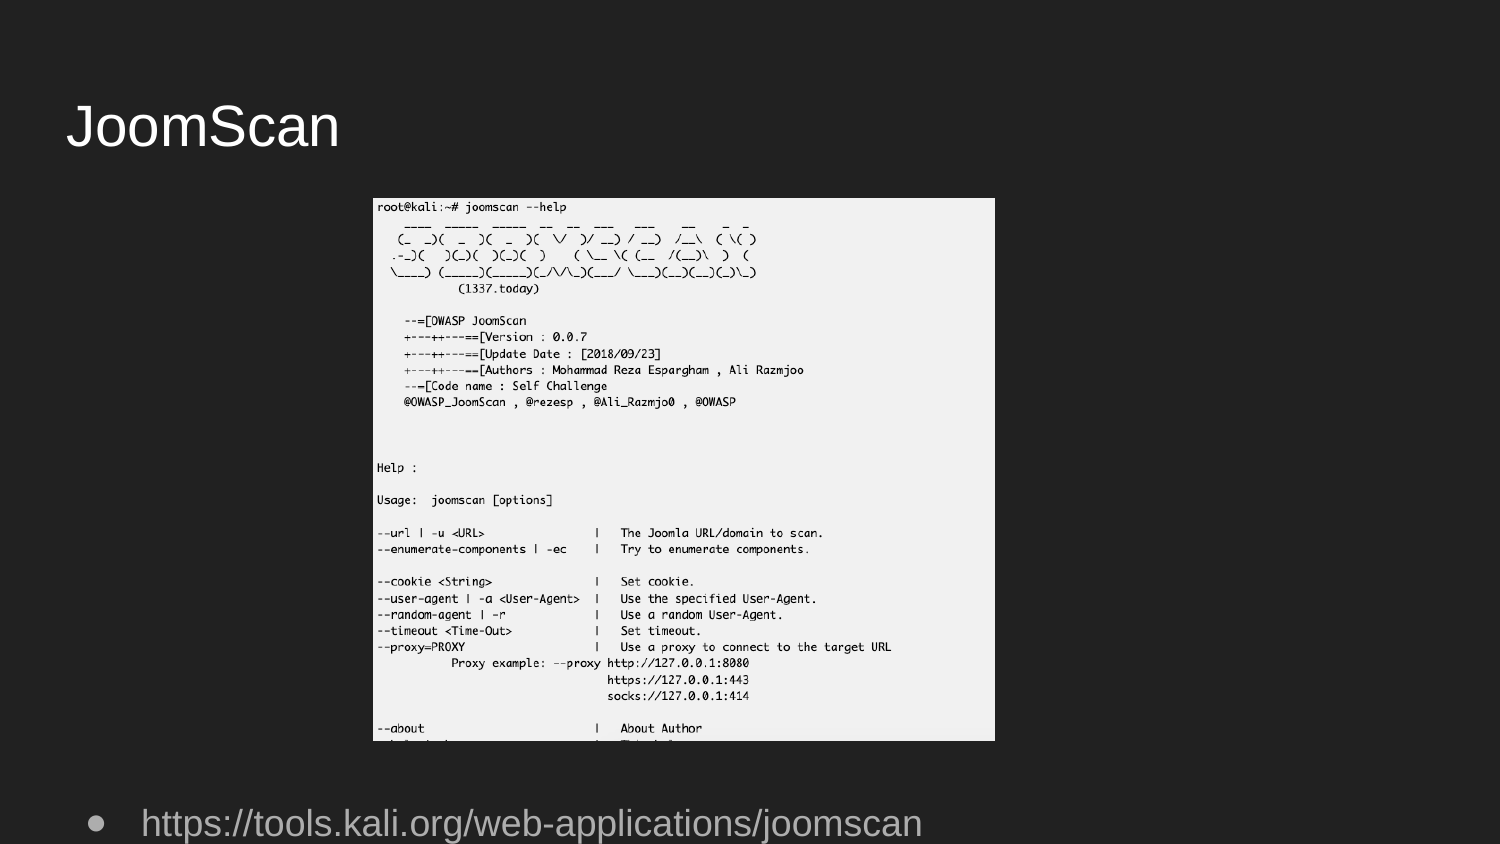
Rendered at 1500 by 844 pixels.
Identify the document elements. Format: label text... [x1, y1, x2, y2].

picture [373, 197, 996, 741]
title JoomScan [51, 72, 1449, 167]
list https://tools.kali.org/web-applications/joomscan [51, 189, 1449, 750]
